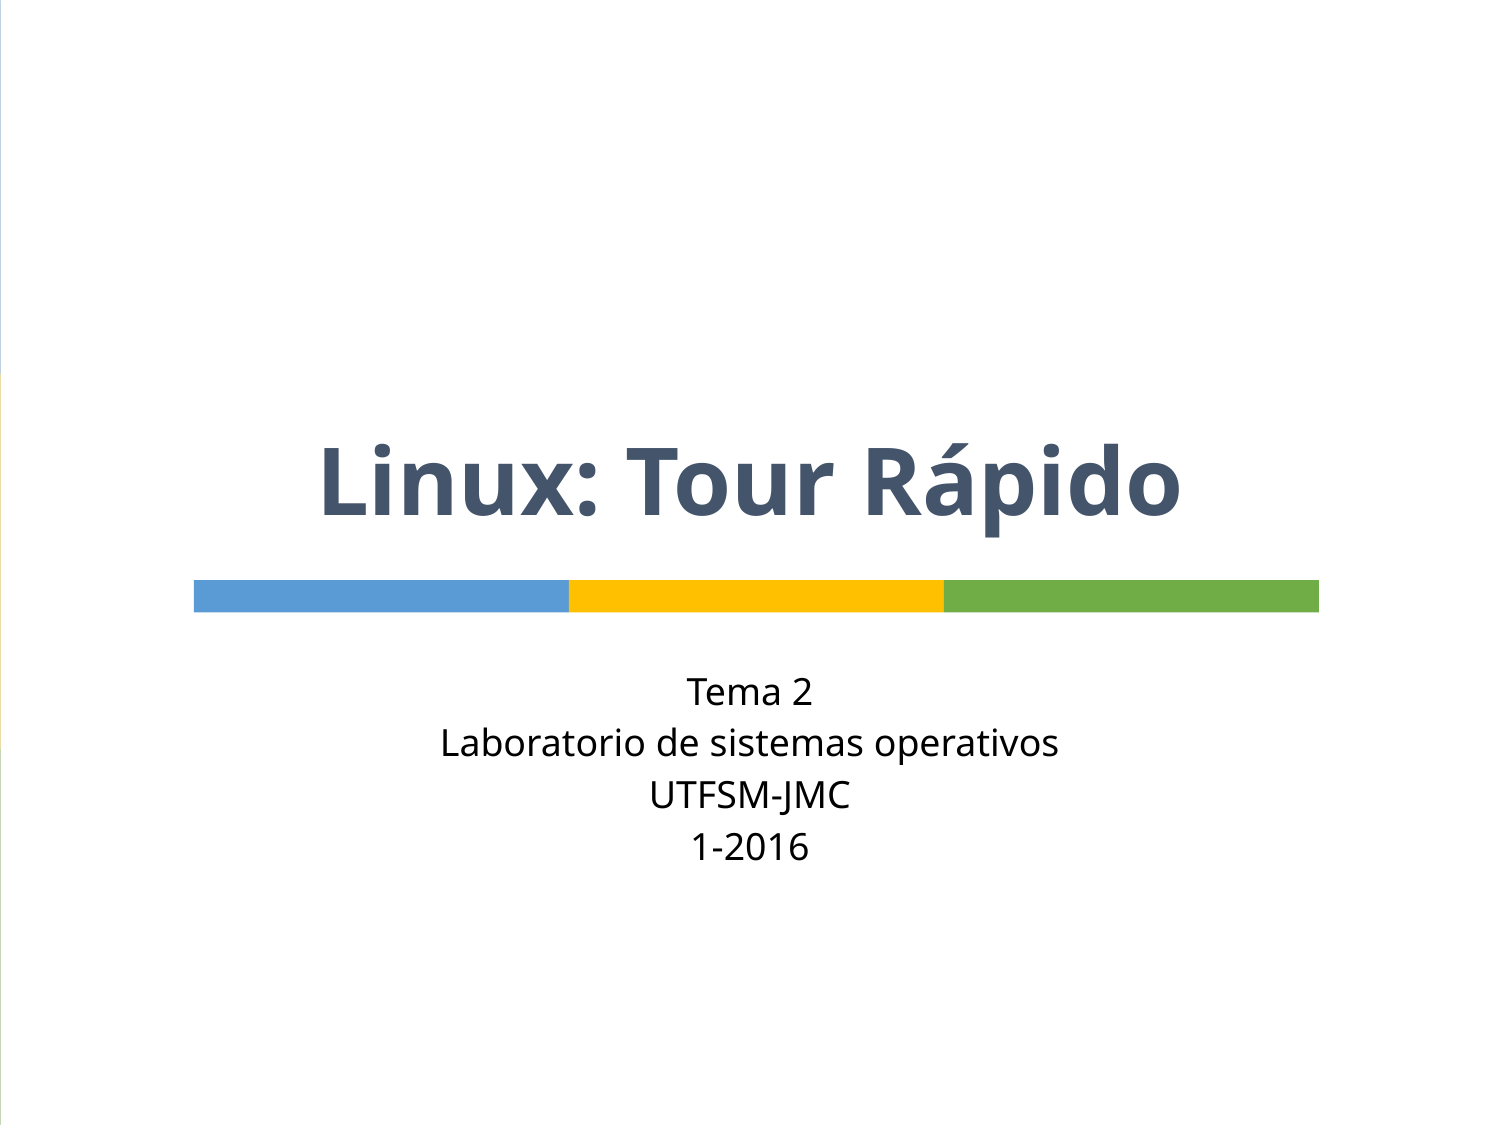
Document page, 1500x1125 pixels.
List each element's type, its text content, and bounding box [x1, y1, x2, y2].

title Linux: Tour Rápido [187, 149, 1313, 542]
subtitle Tema 2 Laboratorio de sistemas operativos UTFSM-JMC 1-2016 [187, 665, 1313, 937]
